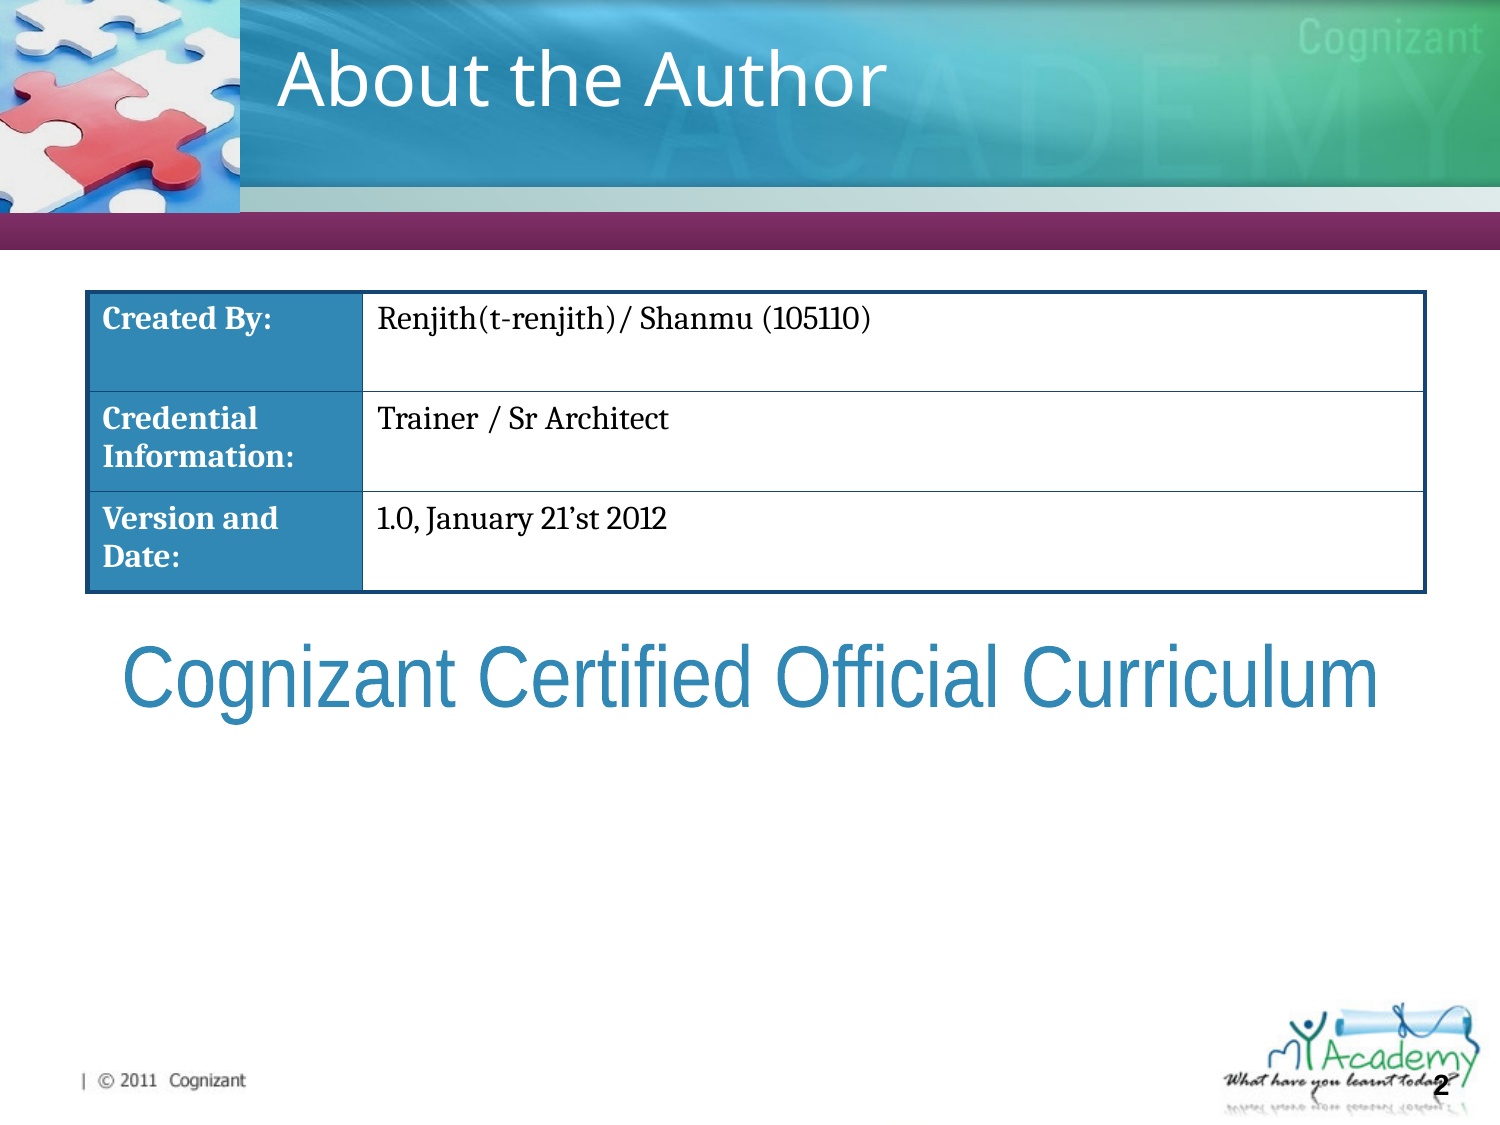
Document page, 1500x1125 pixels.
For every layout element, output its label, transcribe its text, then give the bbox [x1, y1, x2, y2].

table_cell Credential Information: [90, 392, 362, 491]
title About the Author [262, 32, 1388, 121]
table_header Created By: [90, 294, 362, 391]
table_cell Trainer / Sr Architect [363, 392, 1423, 491]
table_cell Version and Date: [90, 492, 362, 590]
slide_number 2 [1418, 1059, 1492, 1112]
table_cell 1.0, January 21’st 2012 [363, 492, 1423, 590]
picture [0, 250, 1500, 1125]
picture [0, 0, 1500, 213]
table_header Renjith(t-renjith)/ Shanmu (105110) [363, 294, 1423, 391]
